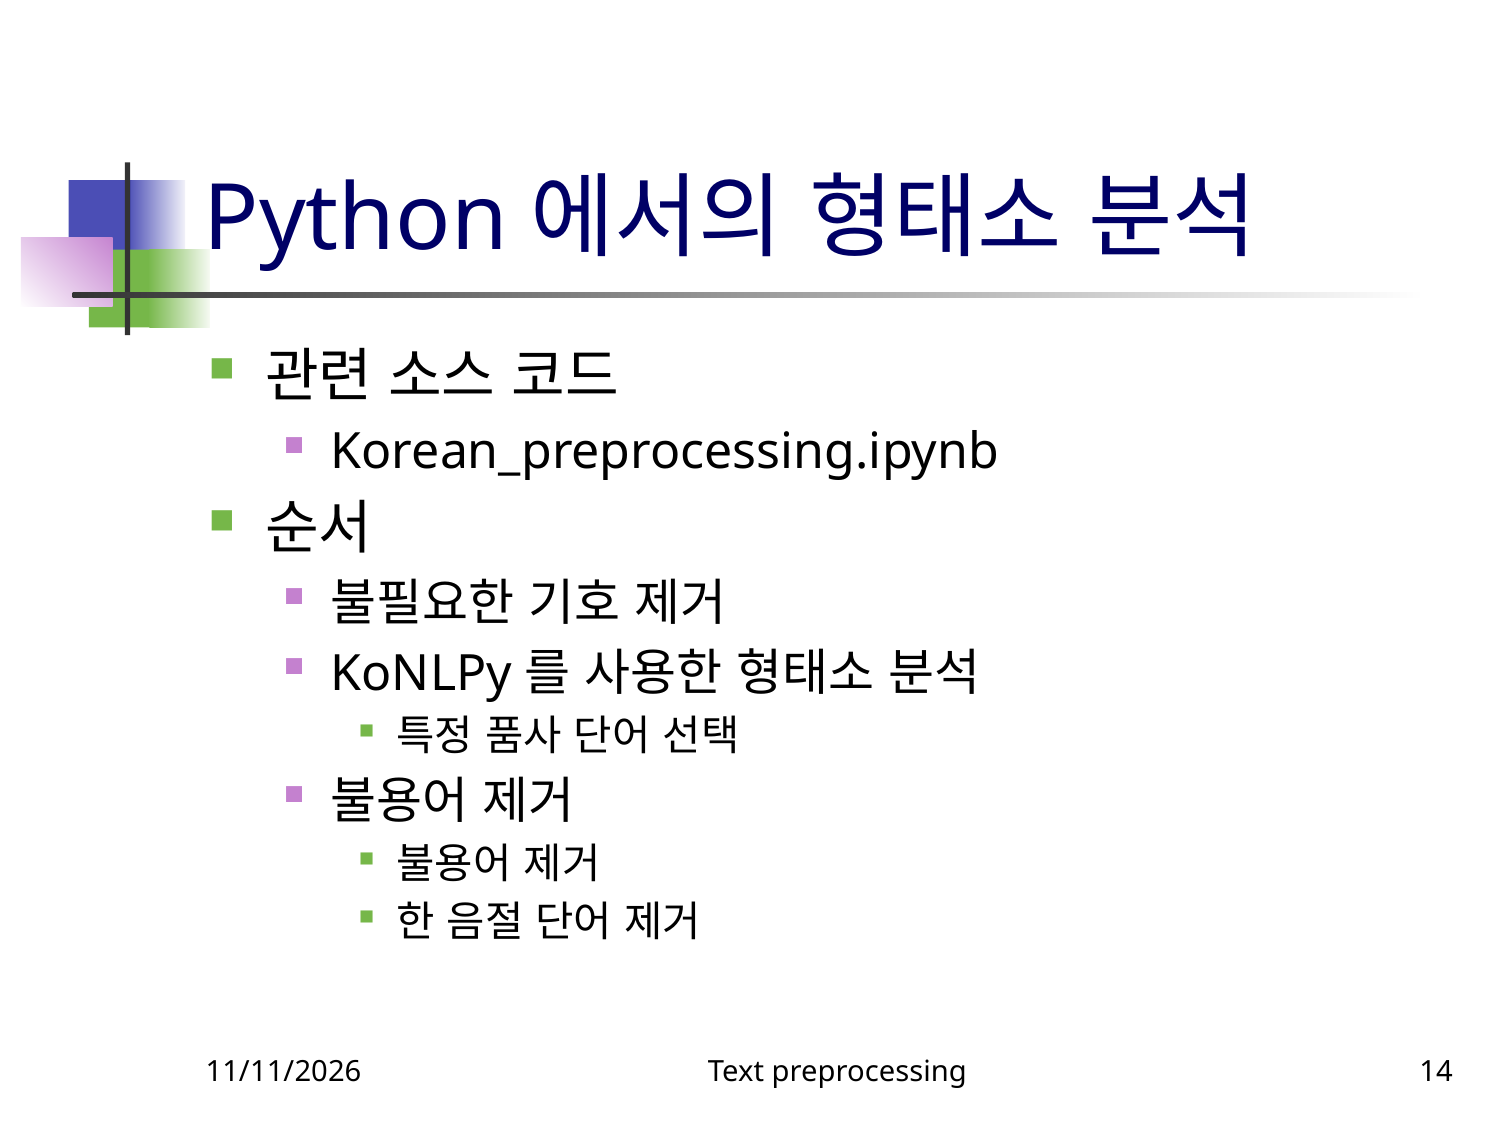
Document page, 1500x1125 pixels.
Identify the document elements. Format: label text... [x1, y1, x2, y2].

slide_number 14 [1155, 1024, 1468, 1100]
footer Text preprocessing [600, 1024, 1075, 1100]
title Python에서의 형태소 분석 [188, 35, 1468, 275]
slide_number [190, 1024, 504, 1100]
list 관련 소스 코드 Korean_preprocessing.ipynb 순서 불필요한 기호 제거 KoNLPy를 사용한 형태소 분석 특정 품사 단어 선택 불용어 제거 불용어 제거 한 음절 단어 제거 [193, 331, 1469, 1006]
